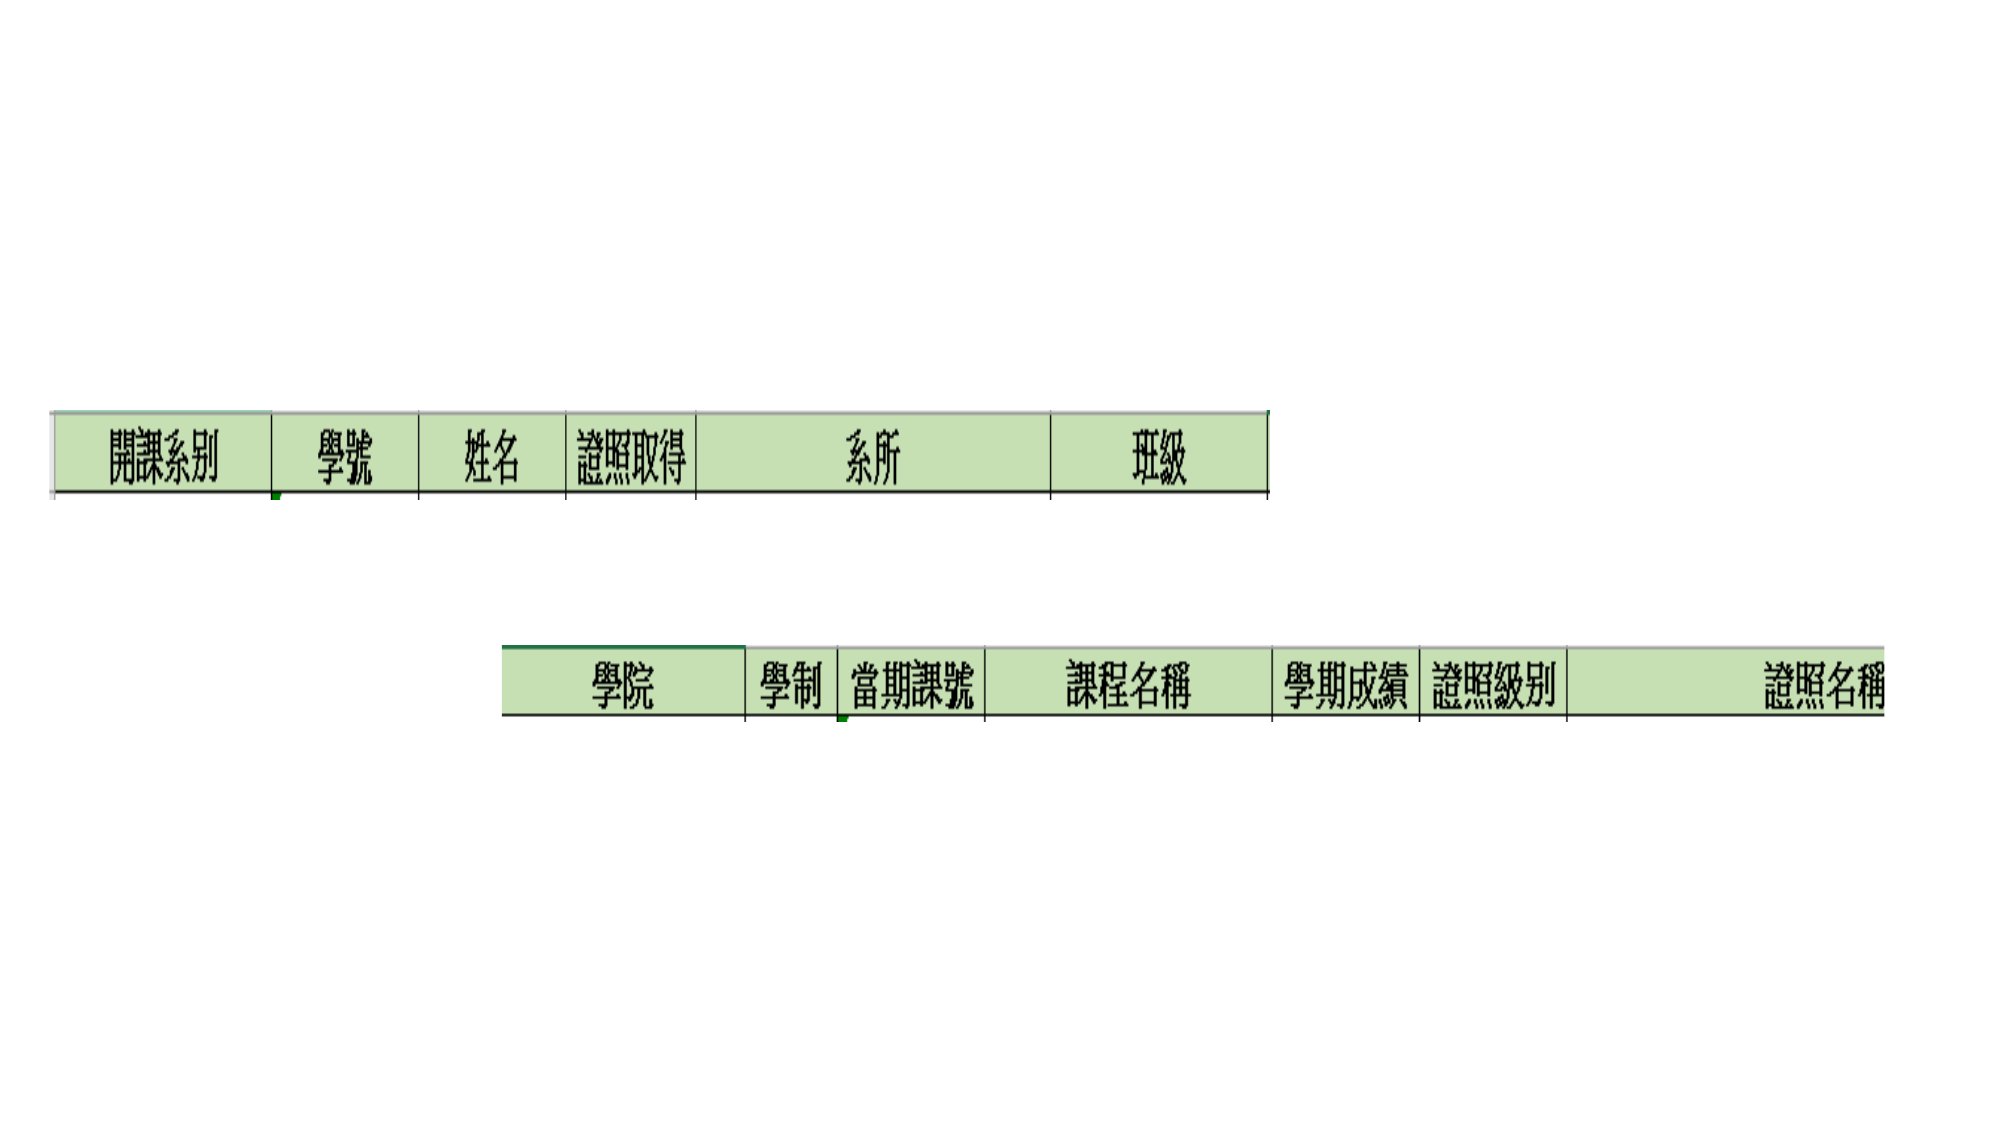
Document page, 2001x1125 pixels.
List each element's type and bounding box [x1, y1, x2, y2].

picture [49, 410, 1270, 533]
picture [501, 617, 1885, 722]
